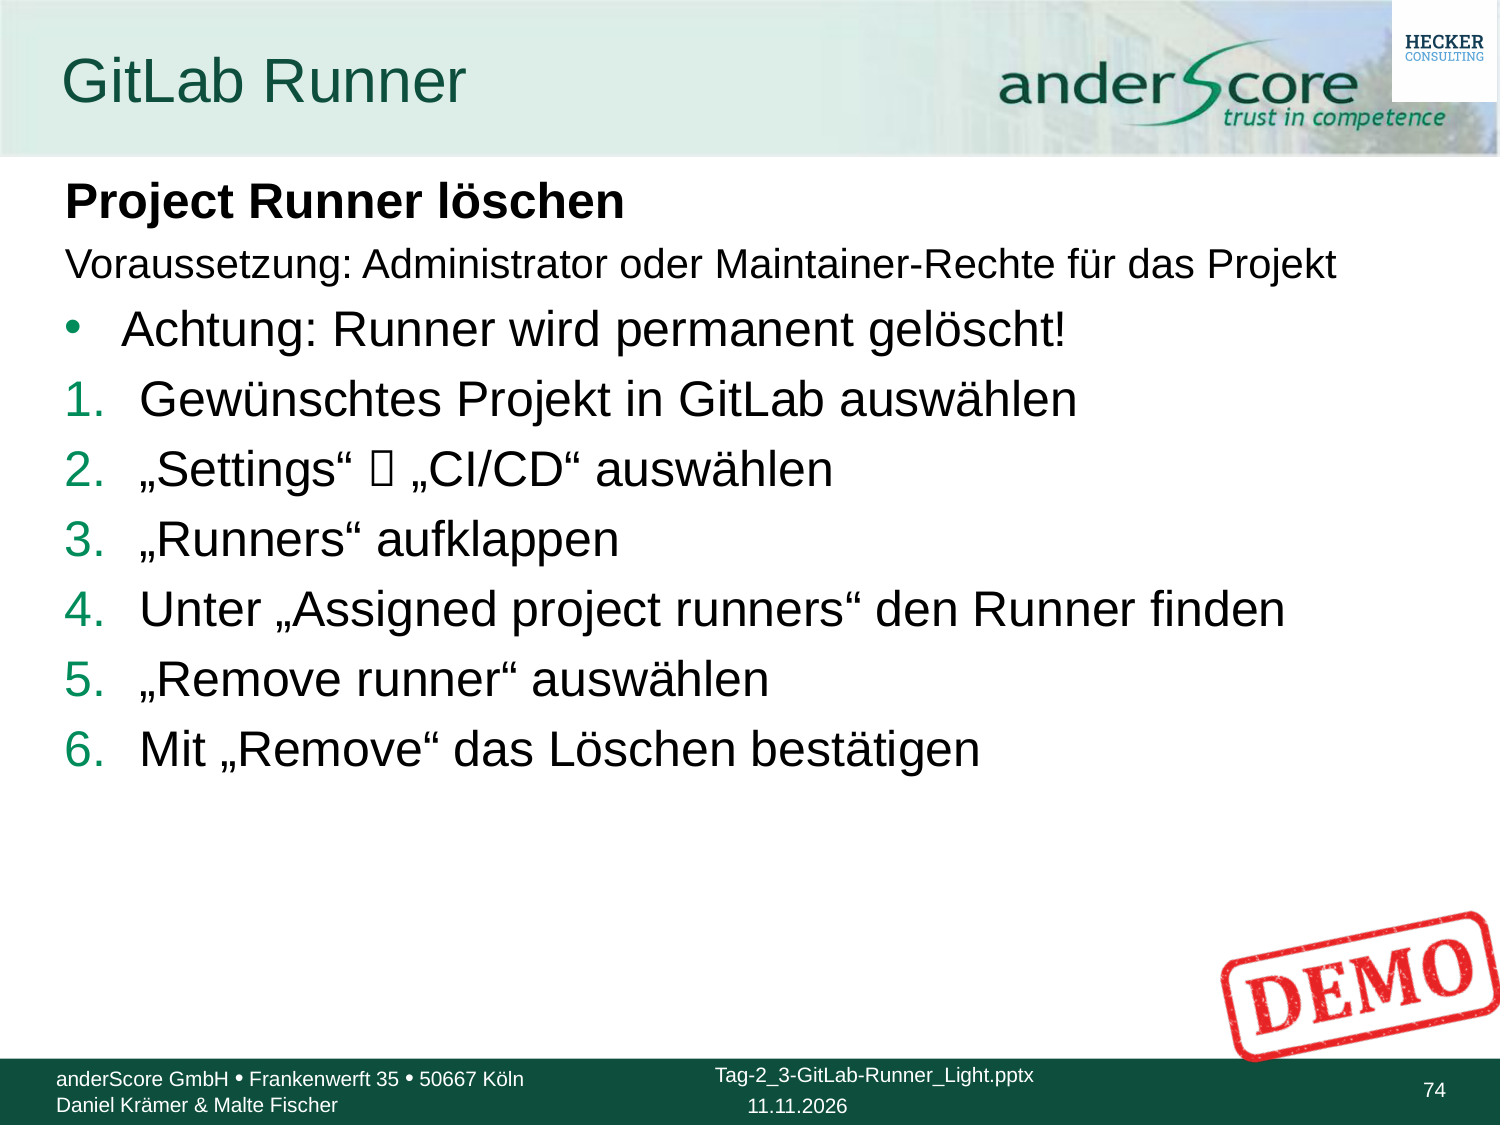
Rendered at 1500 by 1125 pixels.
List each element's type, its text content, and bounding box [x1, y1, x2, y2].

picture [1164, 851, 1500, 1124]
list Project Runner löschen Voraussetzung: Administrator oder Maintainer-Rechte für das Projekt Achtung: Runner wird permanent gelöscht! Gewünschtes Projekt in GitLab auswählen „Settings“  „CI/CD“ auswählen „Runners“ aufklappen Unter „Assigned project runners“ den Runner finden „Remove runner“ auswählen Mit „Remove“ das Löschen bestätigen [49, 160, 1447, 1047]
picture [0, 0, 1500, 157]
title GitLab Runner [46, 24, 959, 141]
